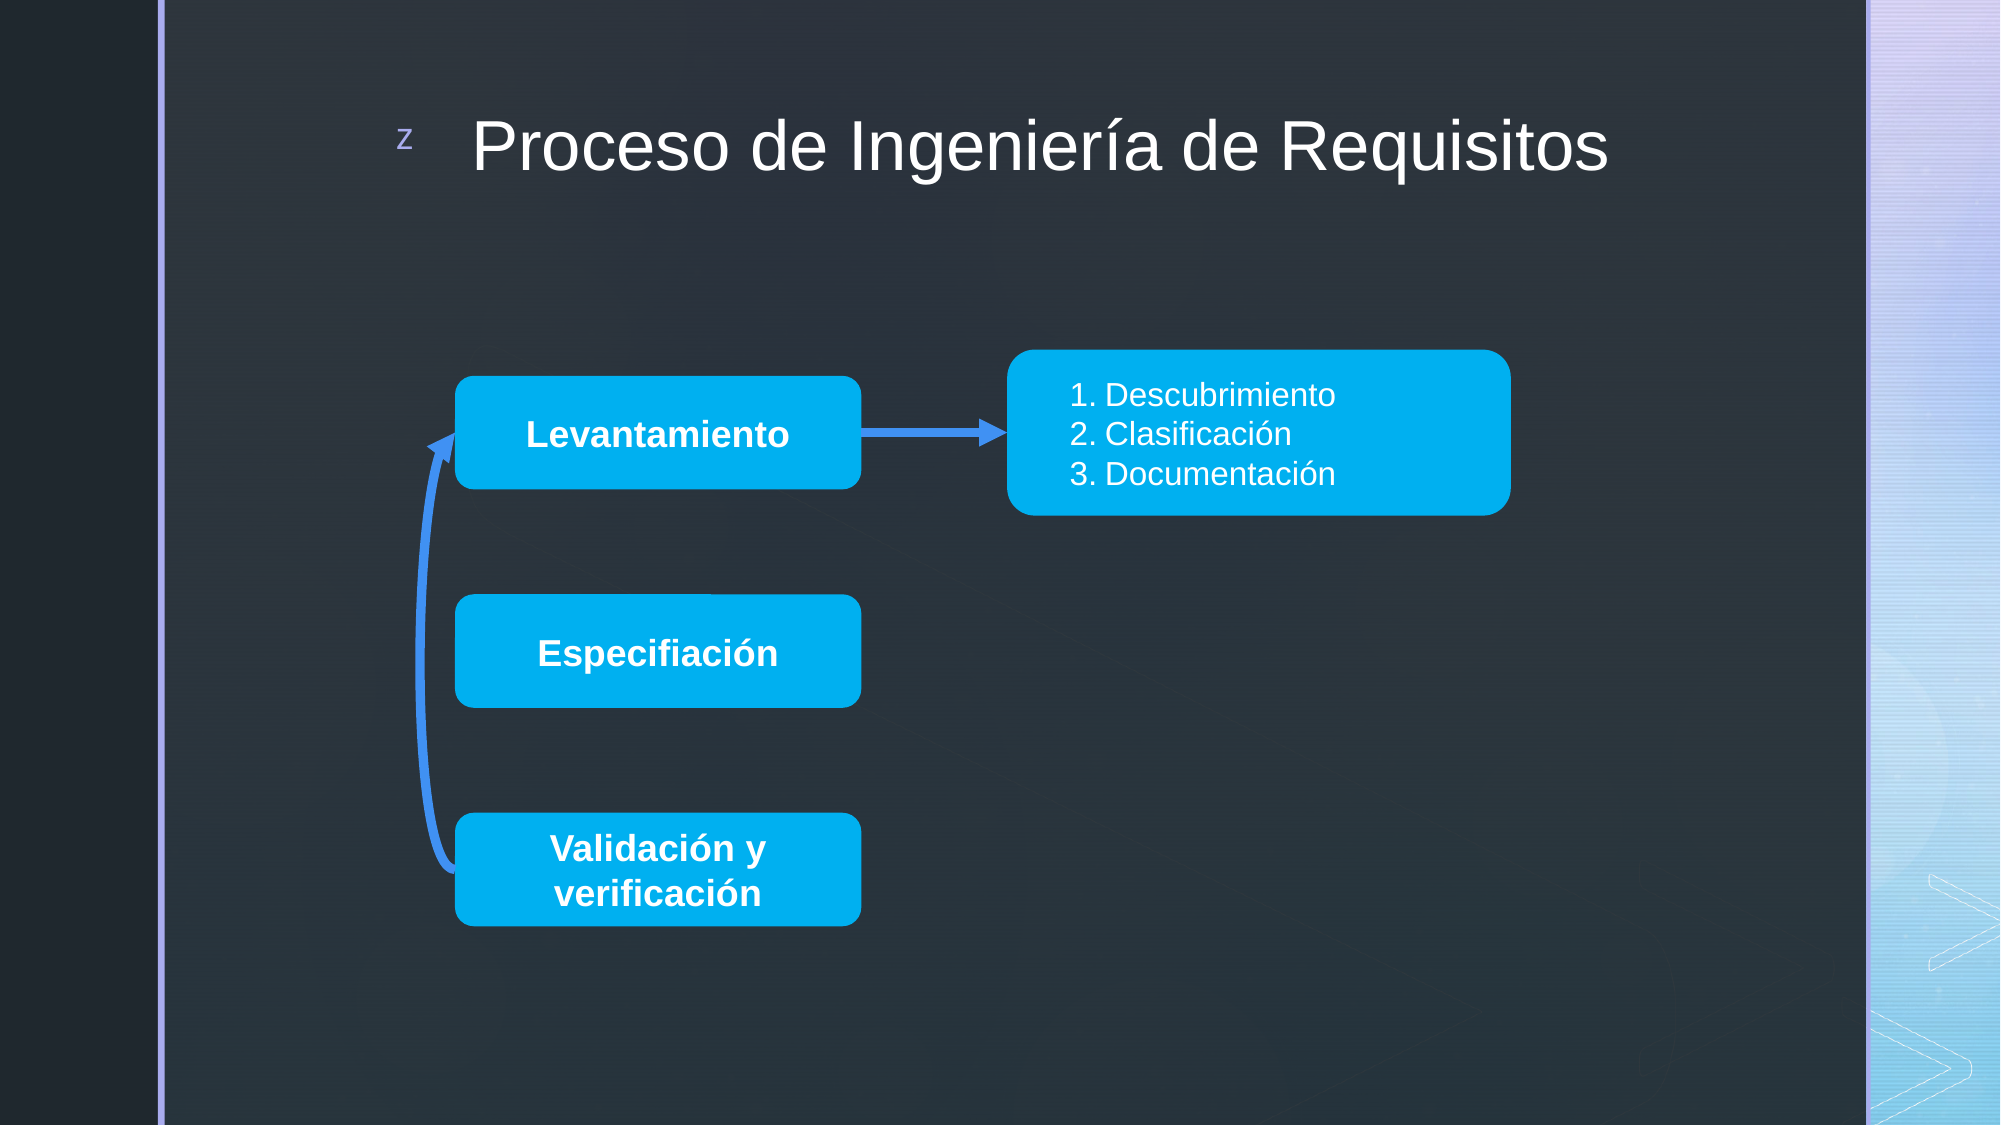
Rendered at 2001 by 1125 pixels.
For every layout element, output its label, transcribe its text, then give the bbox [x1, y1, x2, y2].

title Proceso de Ingeniería de Requisitos [320, 101, 1627, 279]
text_box Descubrimiento Clasificación​ Documentación [1005, 348, 1513, 517]
text_box Validación y verificación [453, 811, 863, 928]
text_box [454, 432, 458, 870]
text_box Especifiación [458, 592, 863, 710]
picture [1871, 0, 2001, 1125]
text_box Levantamiento [453, 374, 863, 491]
